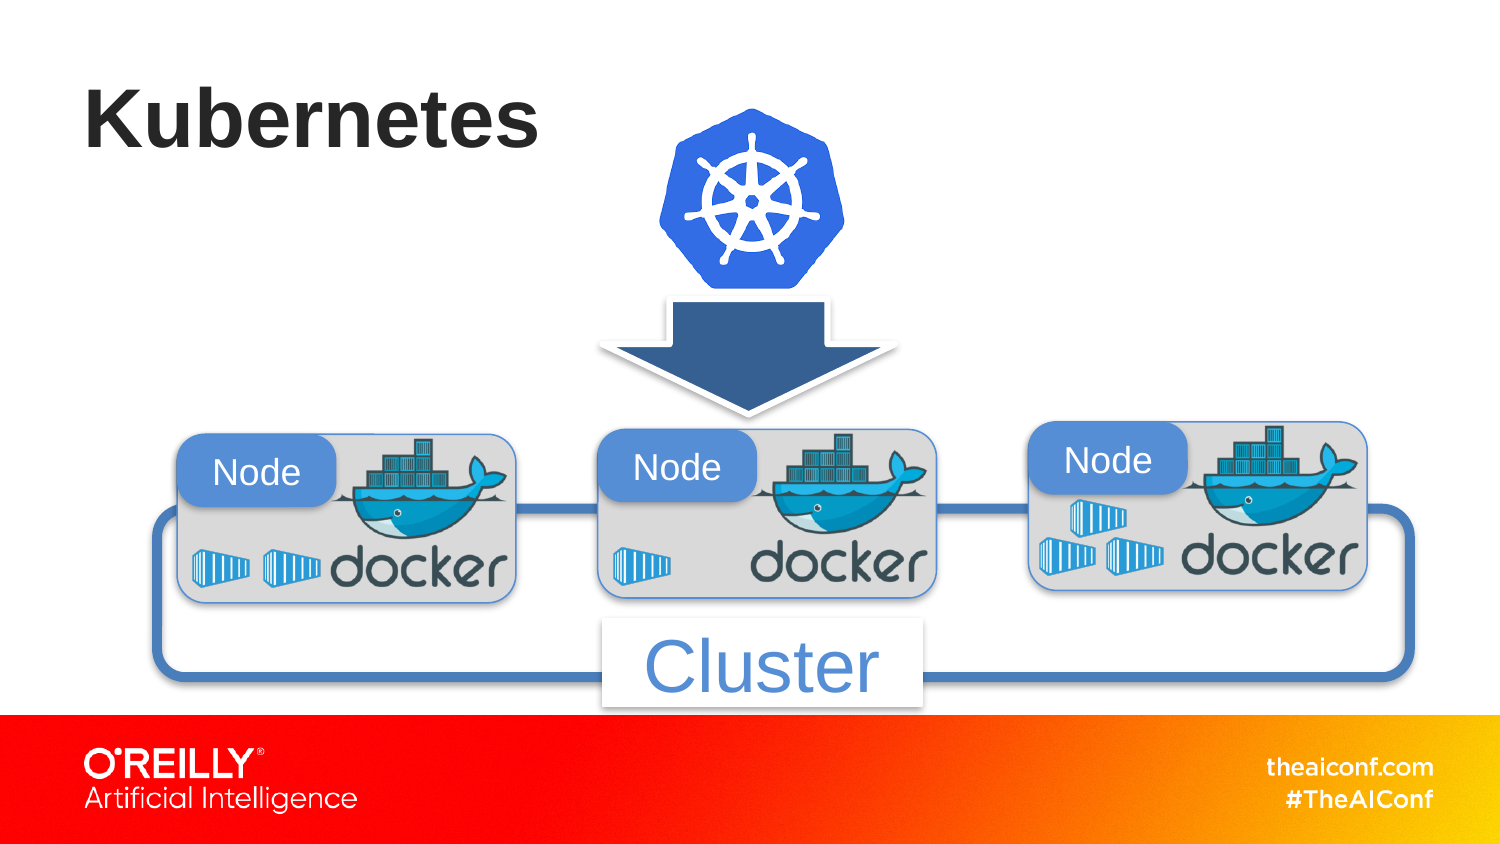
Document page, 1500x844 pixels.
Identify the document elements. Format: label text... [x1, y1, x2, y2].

title Kubernetes [83, 68, 1430, 270]
text_box [601, 308, 896, 416]
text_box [156, 421, 1411, 707]
picture [0, 0, 1500, 844]
